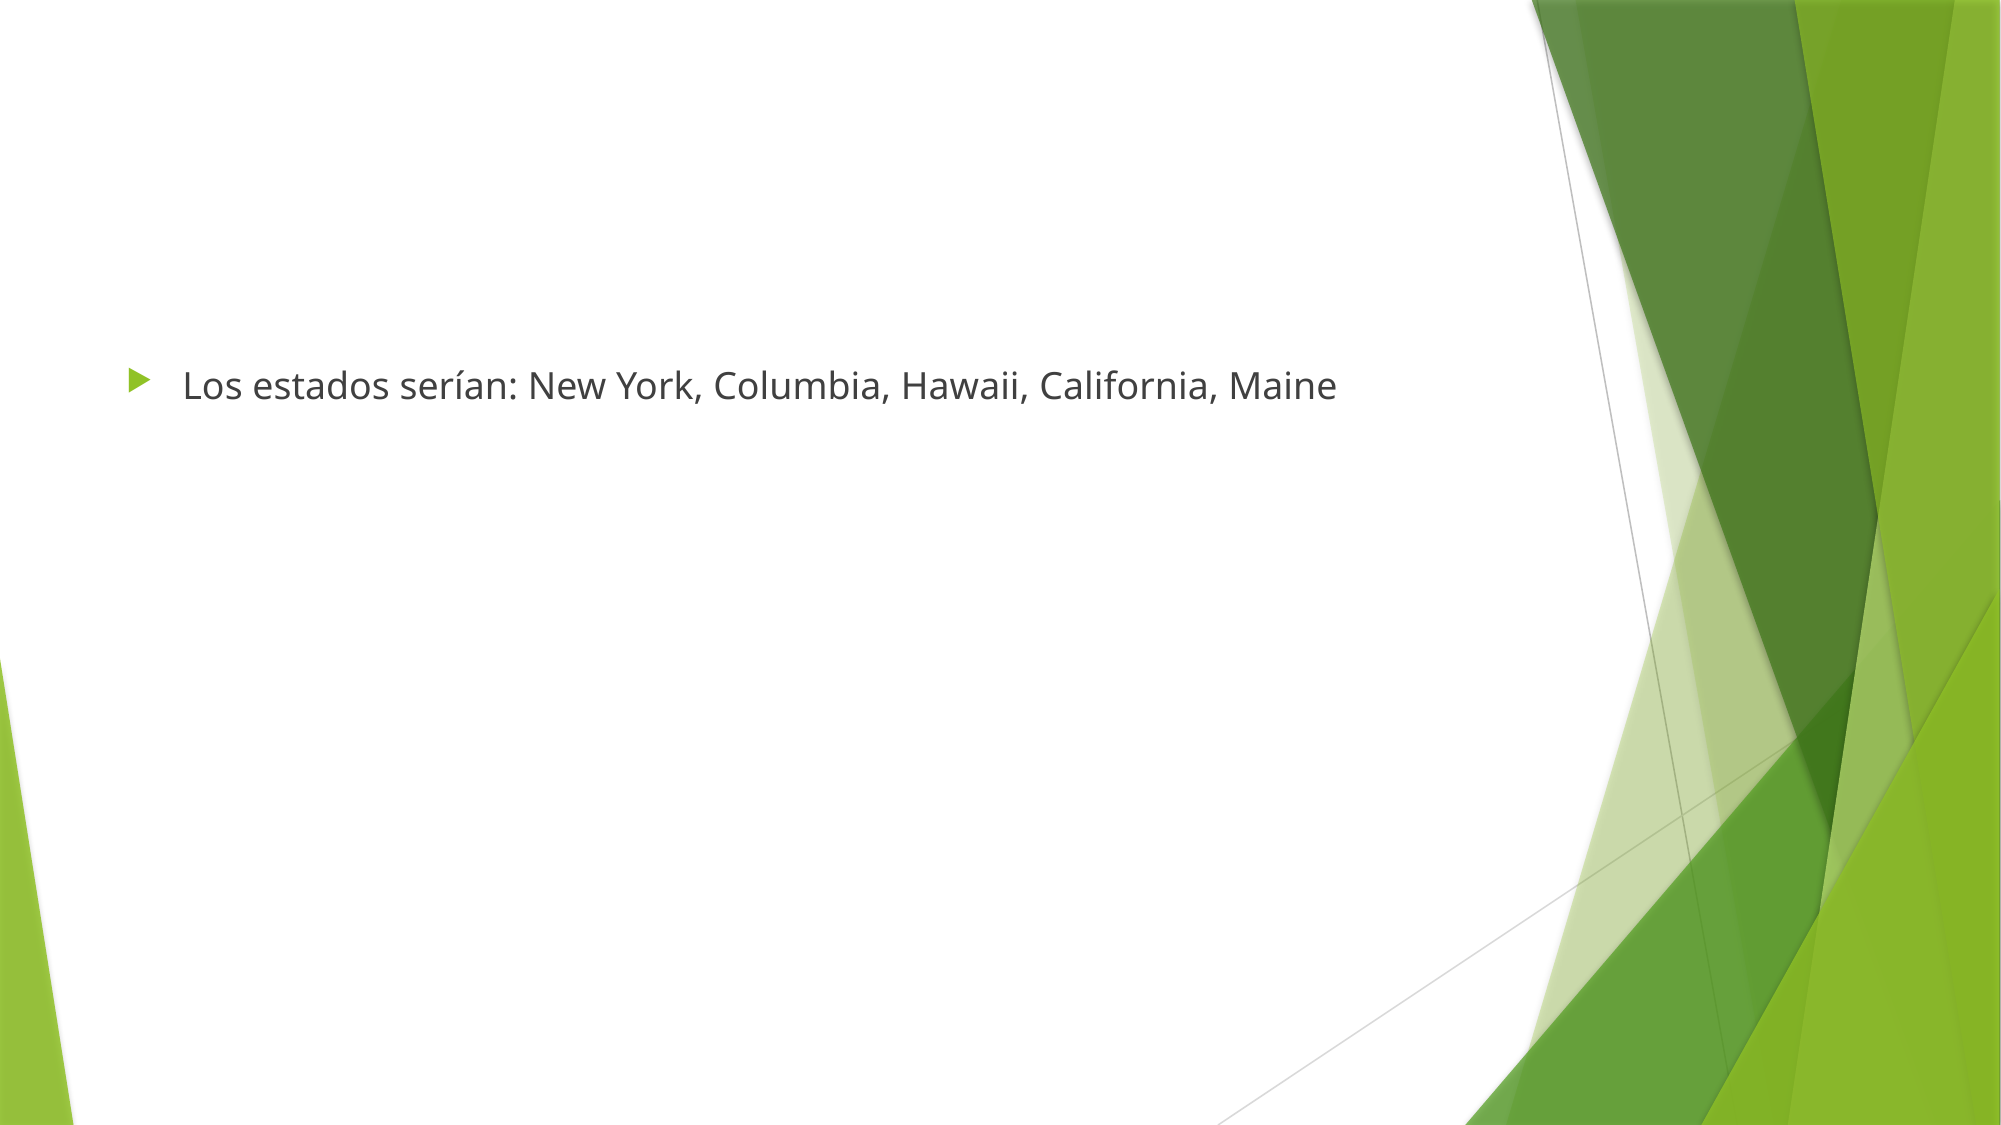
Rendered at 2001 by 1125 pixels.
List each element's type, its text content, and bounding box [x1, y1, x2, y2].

list Los estados serían: New York, Columbia, Hawaii, California, Maine [111, 354, 1522, 992]
